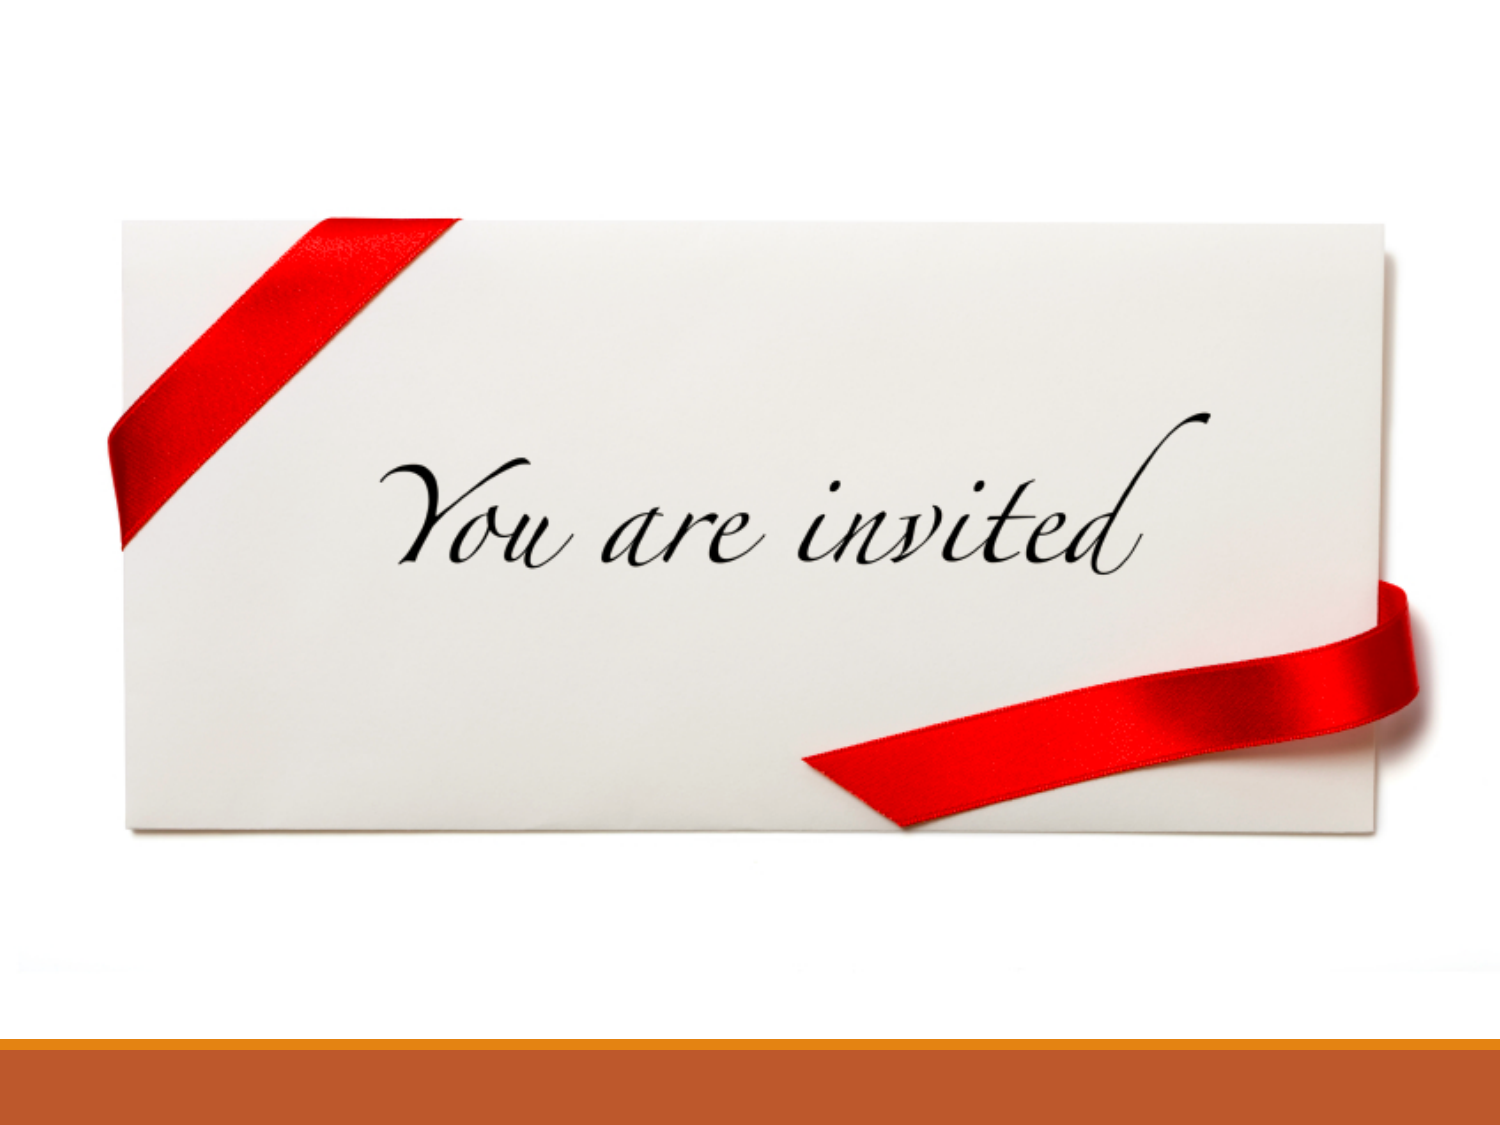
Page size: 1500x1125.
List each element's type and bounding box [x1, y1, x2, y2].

picture [0, 24, 1500, 1026]
